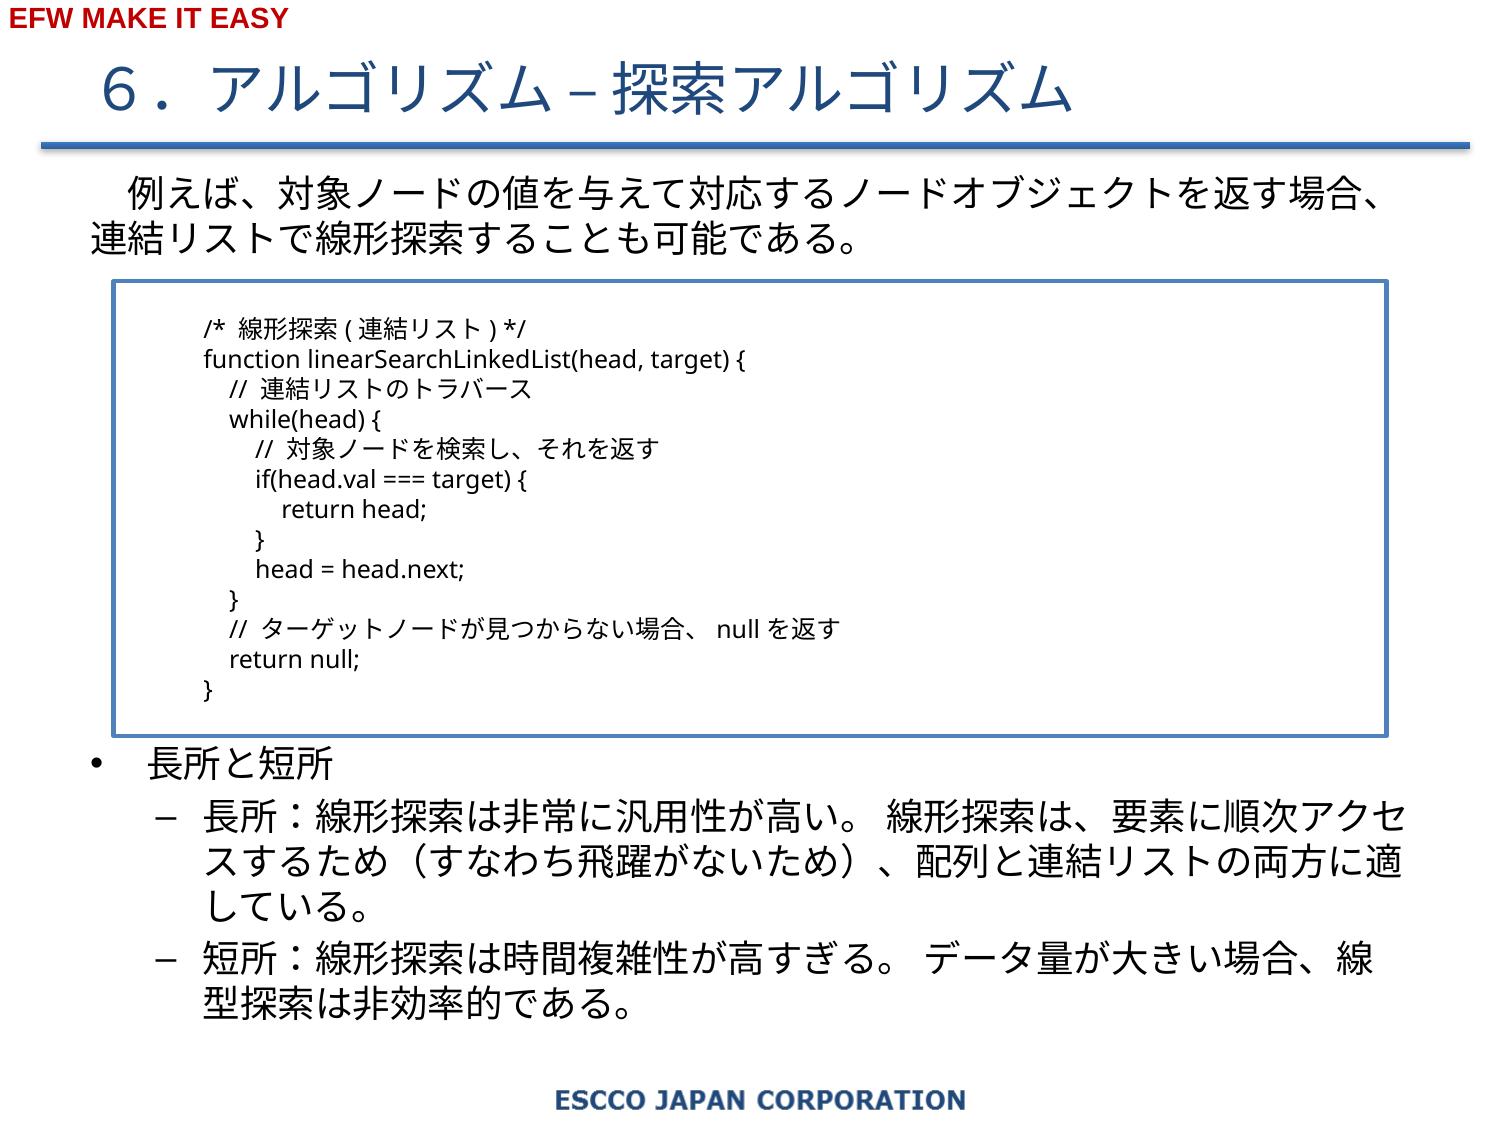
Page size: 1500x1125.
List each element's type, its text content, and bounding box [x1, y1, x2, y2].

list 例えば、対象ノードの値を与えて対応するノードオブジェクトを返す場合、連結リストで線形探索することも可能である。 長所と短所 長所：線形探索は非常に汎用性が高い。 線形探索は、要素に順次アクセスするため（すなわち飛躍がないため）、配列と連結リストの両方に適している。 短所：線形探索は時間複雑性が高すぎる。 データ量が大きい場合、線型探索は非効率的である。 [75, 162, 1425, 1080]
text_box /* 線形探索(連結リスト) */ function linearSearchLinkedList(head, target) { // 連結リストのトラバース while(head) { // 対象ノードを検索し、それを返す if(head.val === target) { return head; } head = head.next; } // ターゲットノードが見つからない場合、nullを返す return null; } [111, 279, 1389, 738]
title ６．アルゴリズム – 探索アルゴリズム [75, 45, 1425, 138]
picture [523, 1080, 999, 1125]
